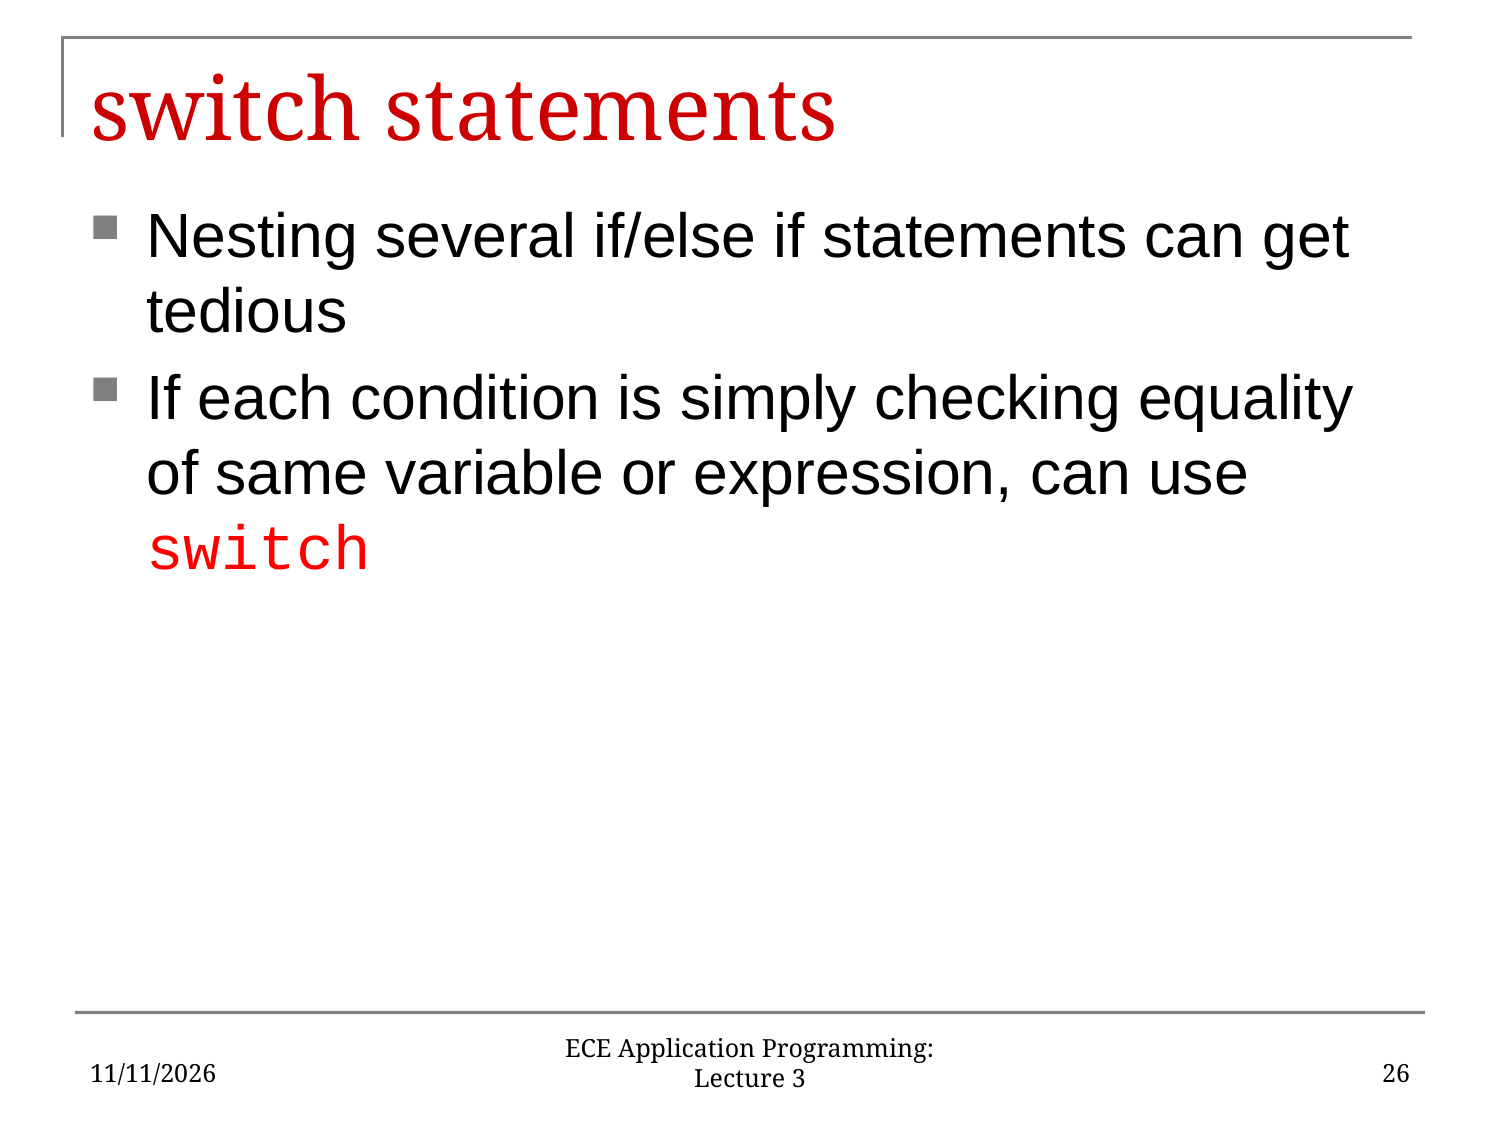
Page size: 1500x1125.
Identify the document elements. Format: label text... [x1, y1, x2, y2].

slide_number 26 [1074, 1023, 1426, 1100]
title switch statements [75, 45, 1425, 163]
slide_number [74, 1023, 426, 1100]
list Nesting several if/else if statements can get tedious If each condition is simply checking equality of same variable or expression, can use switch [75, 187, 1425, 1006]
footer ECE Application Programming: Lecture 3 [512, 1024, 988, 1101]
